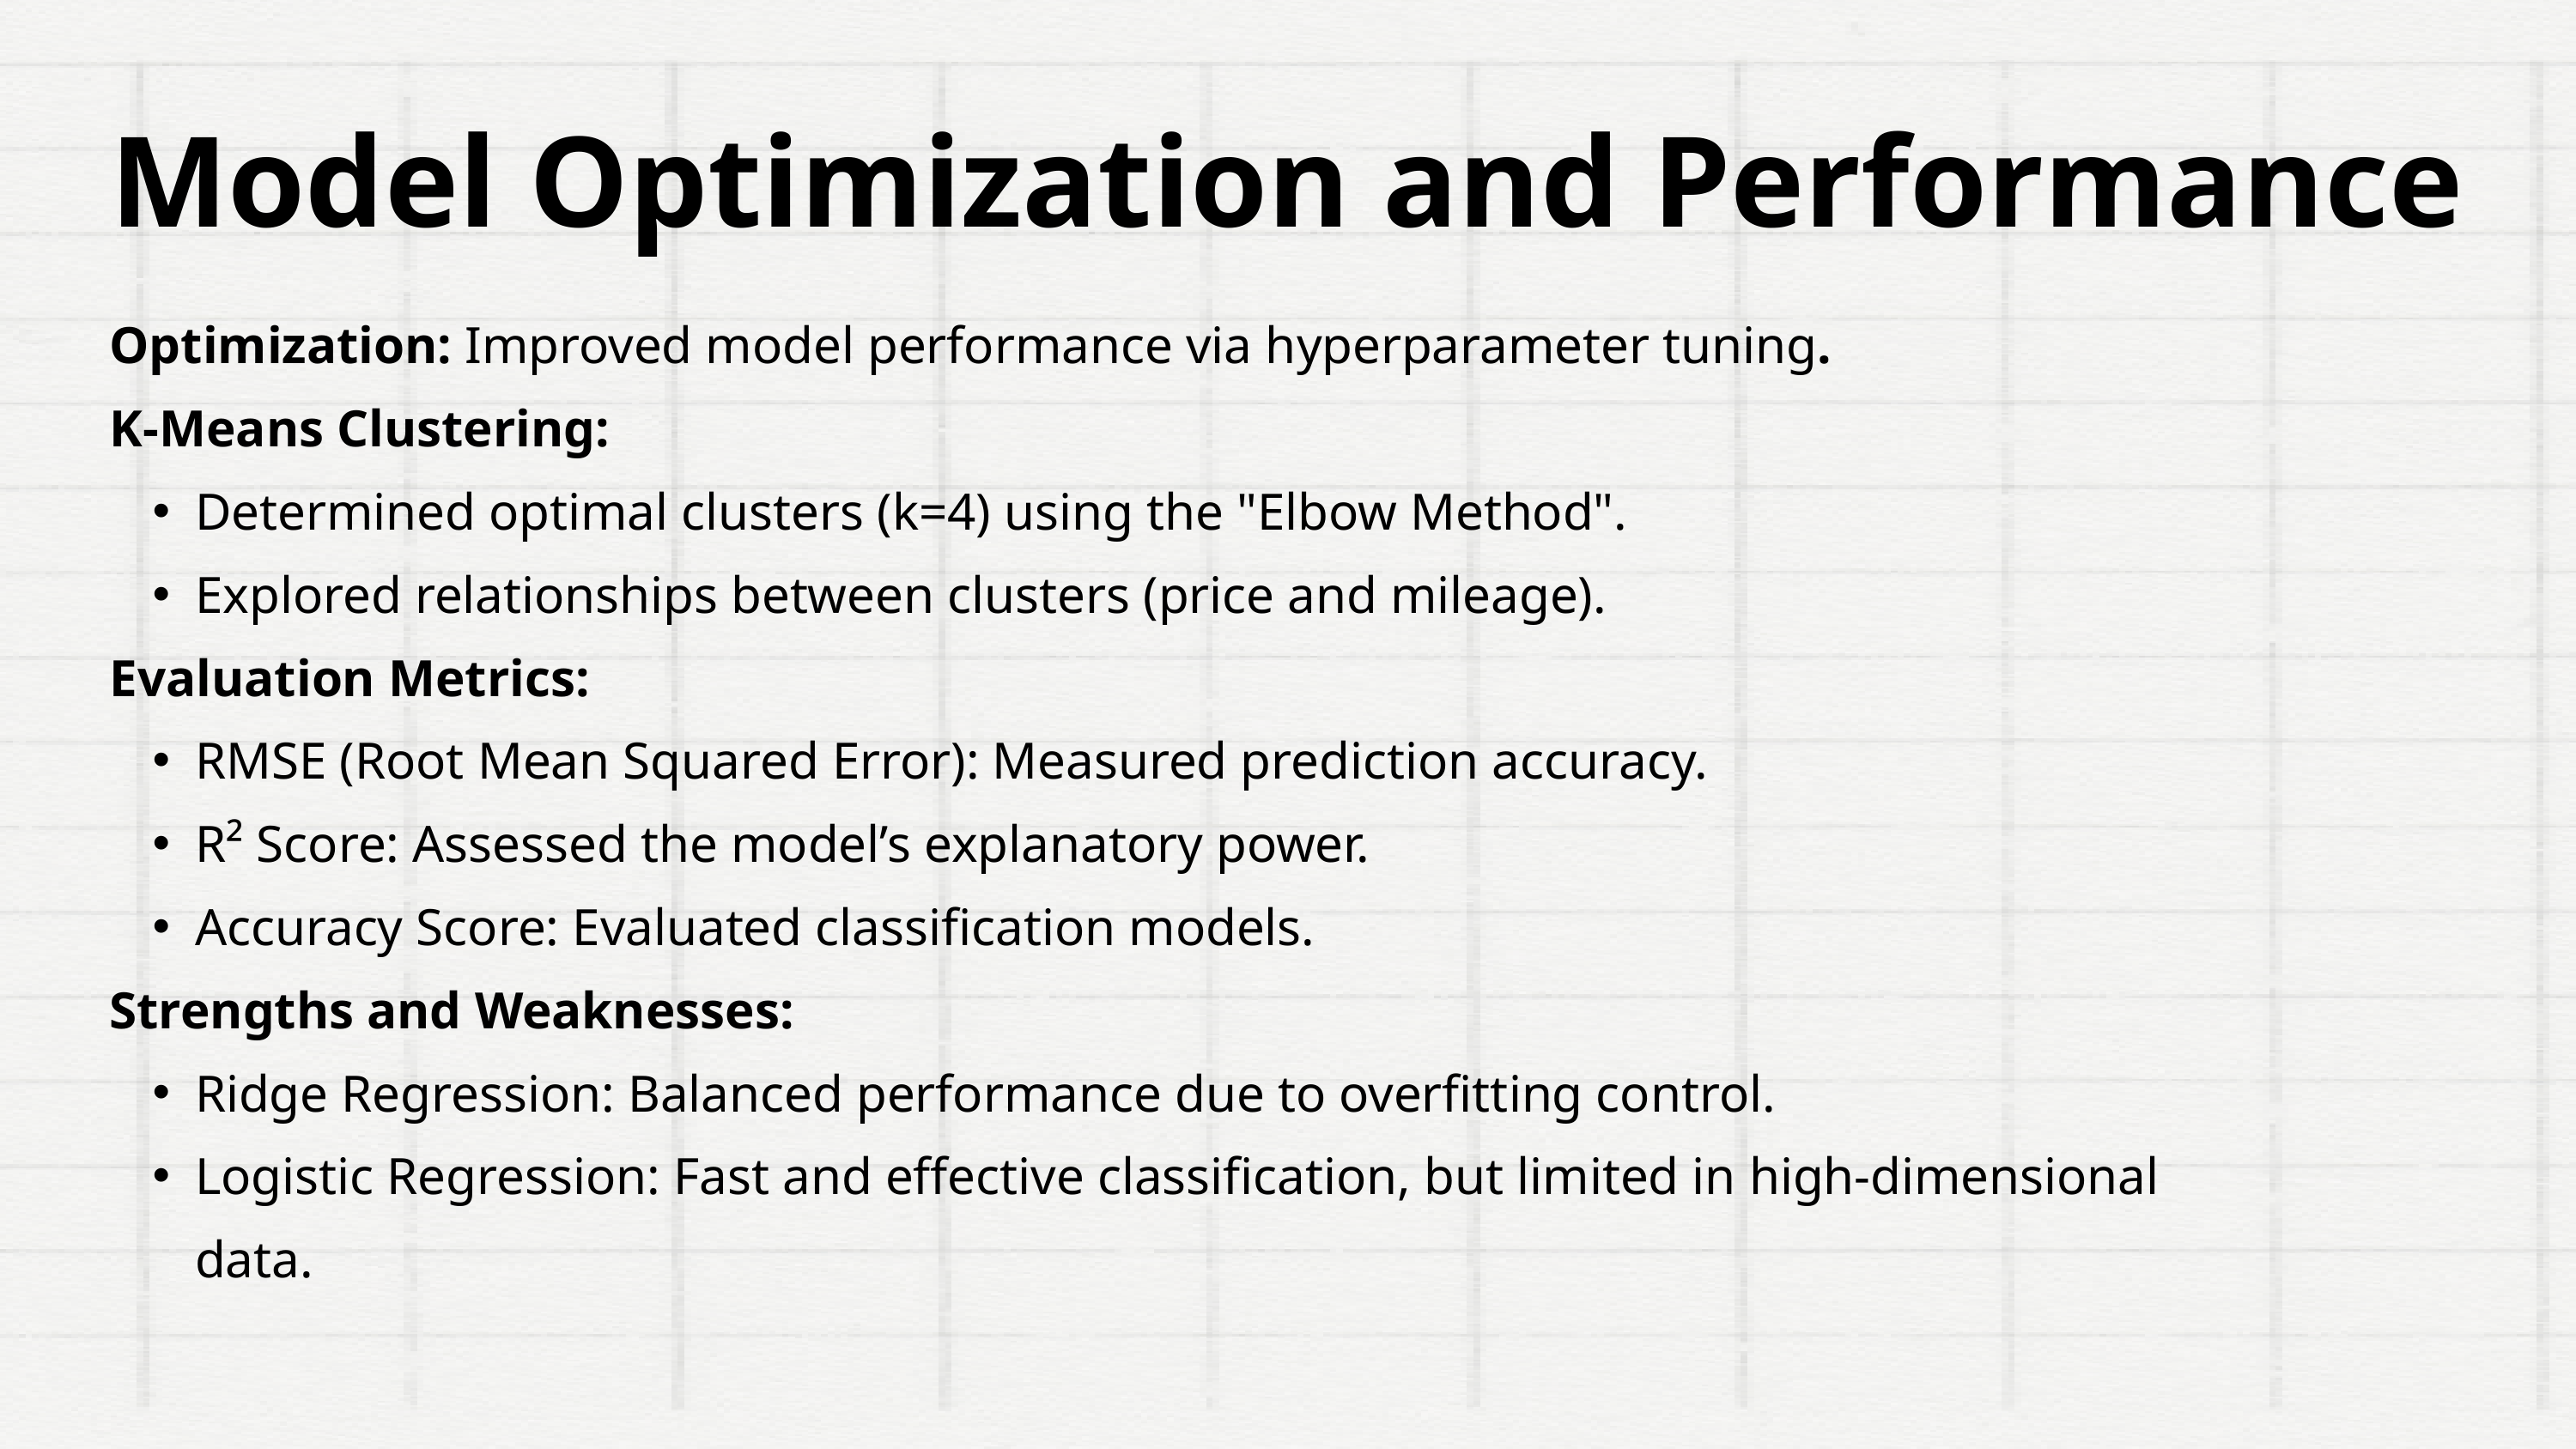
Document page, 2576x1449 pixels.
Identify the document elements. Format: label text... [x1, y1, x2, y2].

text_box [0, 0, 2576, 1449]
text_box Model Optimization and Performance [110, 130, 2466, 252]
text_box Optimization: Improved model performance via hyperparameter tuning. K-Means Clustering: Determined optimal clusters (k=4) using the "Elbow Method". Explored relationships between clusters (price and mileage). Evaluation Metrics: RMSE (Root Mean Squared Error): Measured prediction accuracy. R² Score: Assessed the model’s explanatory power. Accuracy Score: Evaluated classification models. Strengths and Weaknesses: Ridge Regression: Balanced performance due to overfitting control. Logistic Regression: Fast and effective classification, but limited in high-dimensional data. [109, 290, 2178, 1372]
